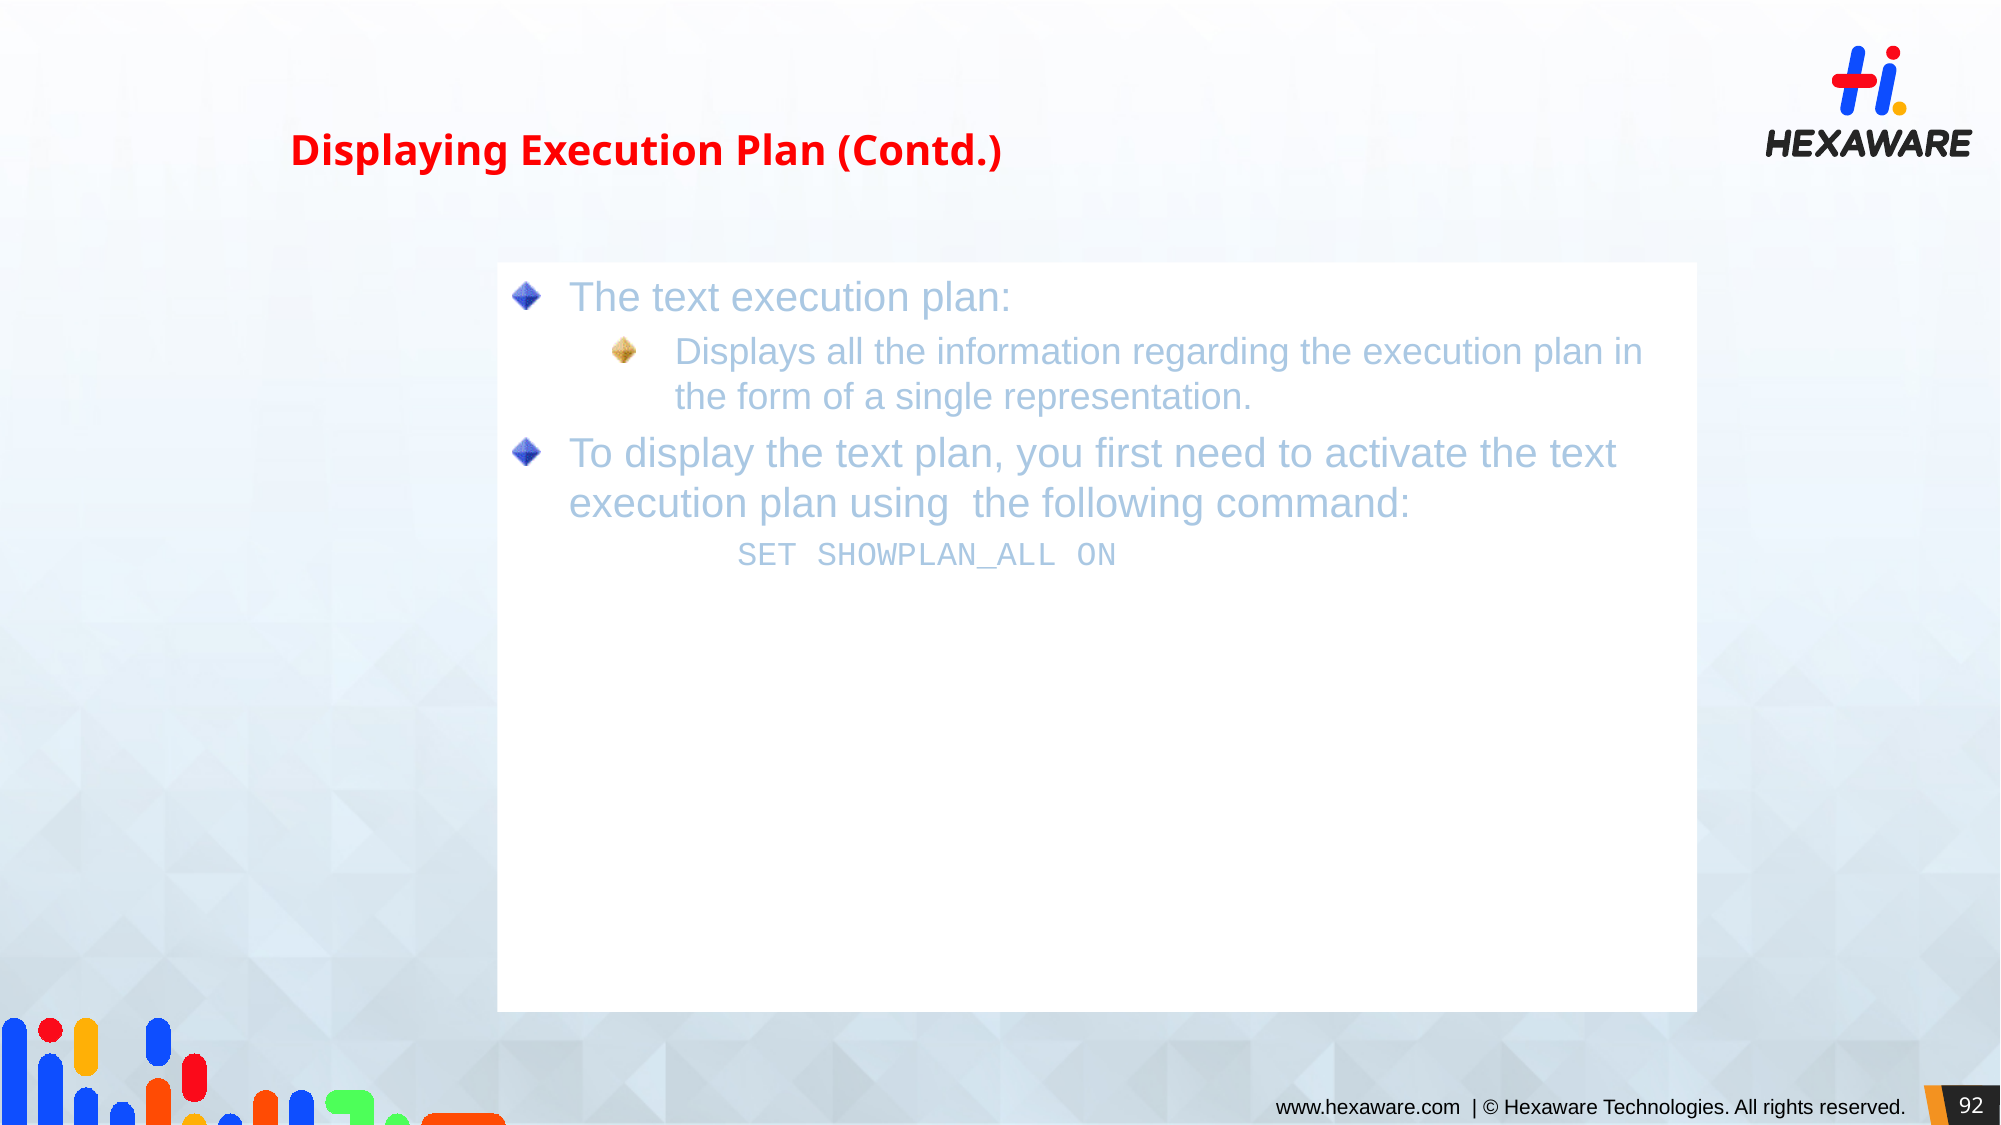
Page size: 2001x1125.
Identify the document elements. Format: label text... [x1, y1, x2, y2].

picture [0, 0, 2001, 1125]
list The text execution plan: Displays all the information regarding the execution plan in the form of a single representation. To display the text plan, you first need to activate the text execution plan using the following command: SET SHOWPLAN_ALL ON [497, 262, 1698, 1012]
text_box Displaying Execution Plan (Contd.) [274, 116, 1713, 182]
